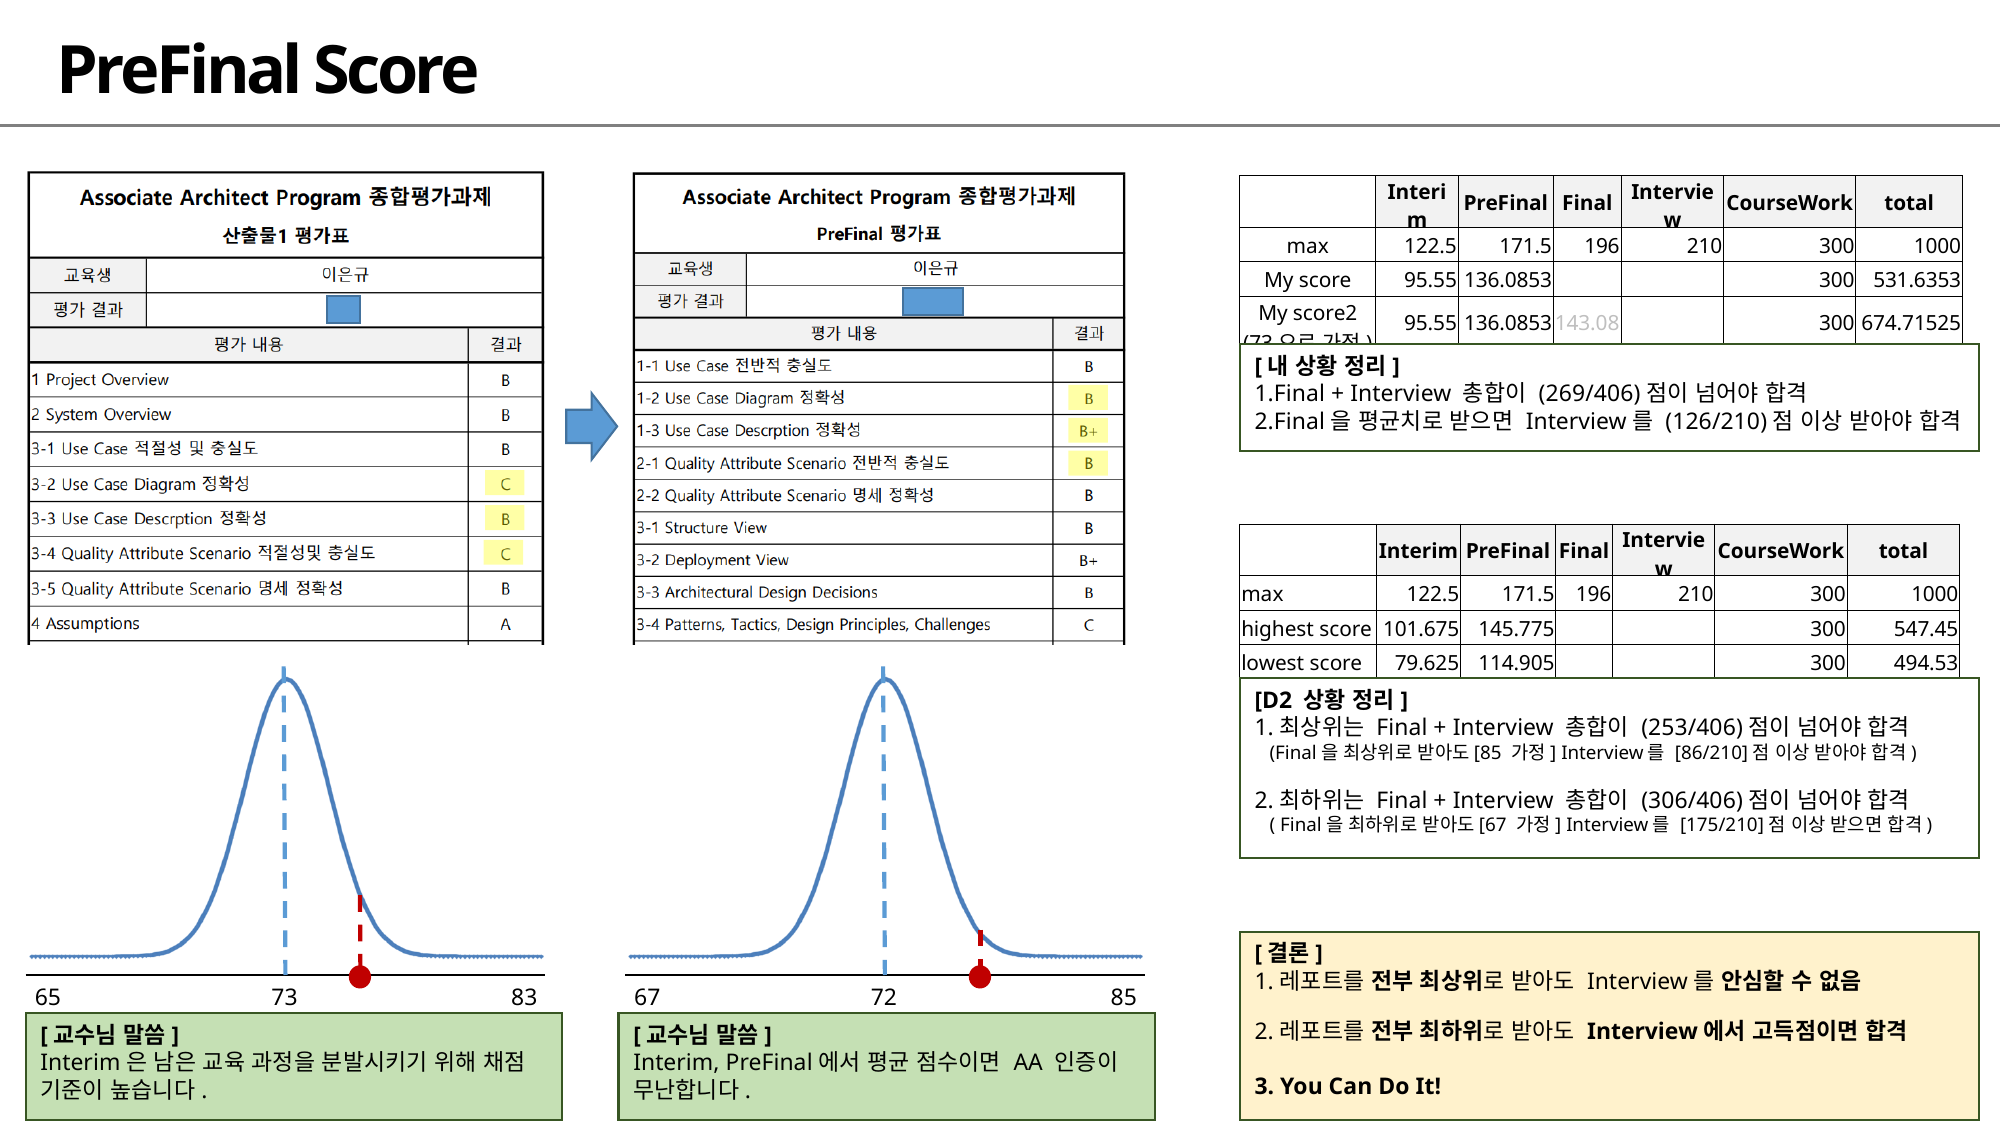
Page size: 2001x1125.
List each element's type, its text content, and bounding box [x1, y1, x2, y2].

table_cell [1622, 297, 1723, 343]
picture [20, 666, 283, 964]
table_header Final [1556, 525, 1612, 575]
table_cell 136.0853 [1459, 262, 1553, 296]
table_cell 171.5 [1461, 576, 1555, 610]
table_cell 494.53 [1848, 645, 1959, 677]
table_header Interim [1377, 525, 1460, 575]
text_box [결론] 1.레포트를 전부 최상위로 받아도 Interview를 안심할 수 없음 2.레포트를 전부 최하위로 받아도 Interview에서 고득점이면 합격 3. You Can Do It! [1239, 931, 1980, 1121]
table_cell [1613, 645, 1714, 677]
table_cell 674.71525 [1856, 297, 1962, 343]
table_cell 79.625 [1377, 645, 1460, 677]
table_cell 196 [1556, 576, 1612, 610]
text_box [565, 390, 619, 463]
table_header CourseWork [1724, 176, 1855, 227]
text_box [969, 965, 980, 974]
table_header Interview [1622, 176, 1723, 227]
text_box [348, 976, 372, 989]
table_cell 531.6353 [1856, 262, 1962, 296]
text_box 72 [856, 976, 912, 1012]
table_header PreFinal [1461, 525, 1555, 575]
table_cell 101.675 [1377, 611, 1460, 644]
table_cell max [1240, 228, 1375, 261]
text_box [349, 965, 359, 974]
table_cell 196 [1554, 228, 1621, 261]
table_cell 300 [1715, 611, 1847, 644]
text_box [교수님 말씀] Interim은 남은 교육 과정을 분발시키기 위해 채점 기준이 높습니다. [25, 1012, 563, 1121]
table_cell 300 [1724, 228, 1855, 261]
text_box [361, 965, 371, 974]
picture [286, 666, 546, 964]
table_cell 300 [1724, 262, 1855, 296]
table_header Final [1554, 176, 1621, 227]
table_cell 145.775 [1461, 611, 1555, 644]
table_cell 210 [1613, 576, 1714, 610]
table_cell [1556, 645, 1612, 677]
table_cell 95.55 [1376, 262, 1458, 296]
table_header CourseWork [1715, 525, 1847, 575]
table_cell 1000 [1848, 576, 1959, 610]
picture [619, 666, 883, 964]
table_cell 171.5 [1459, 228, 1553, 261]
table_header total [1848, 525, 1959, 575]
picture [25, 167, 546, 645]
table_cell 136.0853 [1459, 297, 1553, 343]
table_cell 122.5 [1376, 228, 1458, 261]
picture [628, 167, 1126, 645]
table_header [1240, 176, 1375, 227]
text_box 65 [20, 975, 77, 1018]
text_box [968, 976, 992, 989]
table_cell [1556, 611, 1612, 644]
text_box 85 [1095, 975, 1152, 1012]
table_cell [1554, 262, 1621, 296]
table_cell highest score [1240, 611, 1376, 644]
table_header PreFinal [1459, 176, 1553, 227]
text_box [내 상황 정리] 1.Final + Interview 총합이 (269/406)점이 넘어야 합격 2.Final을 평균치로 받으면 Interview를 (126/210)점 이상 받아야 합격 [1239, 343, 1980, 452]
text_box [981, 965, 991, 974]
table_cell 114.905 [1461, 645, 1555, 677]
table_header Interim [1376, 176, 1458, 227]
table_cell My score2 (73으로 가정) [1240, 297, 1375, 343]
text_box [교수님 말씀] Interim, PreFinal에서 평균 점수이면 AA 인증이 무난합니다. [617, 1012, 1156, 1121]
text_box 73 [256, 976, 313, 1012]
table_cell 143.08 [1554, 297, 1621, 343]
table_cell My score [1240, 262, 1375, 296]
table_cell 95.55 [1376, 297, 1458, 343]
table_cell 1000 [1856, 228, 1962, 261]
table_cell 300 [1715, 645, 1847, 677]
table_header [1240, 525, 1376, 575]
table_cell 210 [1622, 228, 1723, 261]
table_header total [1856, 176, 1962, 227]
text_box 67 [619, 975, 676, 1012]
table_cell max [1240, 576, 1376, 610]
title PreFinal Score [41, 6, 1471, 126]
table_cell 122.5 [1377, 576, 1460, 610]
table_header Interview [1613, 525, 1714, 575]
table_cell [1613, 611, 1714, 644]
table_cell lowest score [1240, 645, 1376, 677]
text_box [D2 상황 정리] 1.최상위는 Final + Interview 총합이 (253/406)점이 넘어야 합격 (Final을 최상위로 받아도[85 가정] Interview를 [86/210]점 이상 받아야 합격) 2.최하위는 Final + Interview 총합이 (306/406)점이 넘어야 합격 ( Final을 최하위로 받아도[67 가정] Interview를 [175/210]점 이상 받으면 합격) [1239, 677, 1980, 859]
picture [885, 666, 1145, 964]
table_cell 300 [1724, 297, 1855, 343]
text_box 83 [496, 975, 553, 1012]
table_cell 547.45 [1848, 611, 1959, 644]
table_cell [1622, 262, 1723, 296]
table_cell 300 [1715, 576, 1847, 610]
